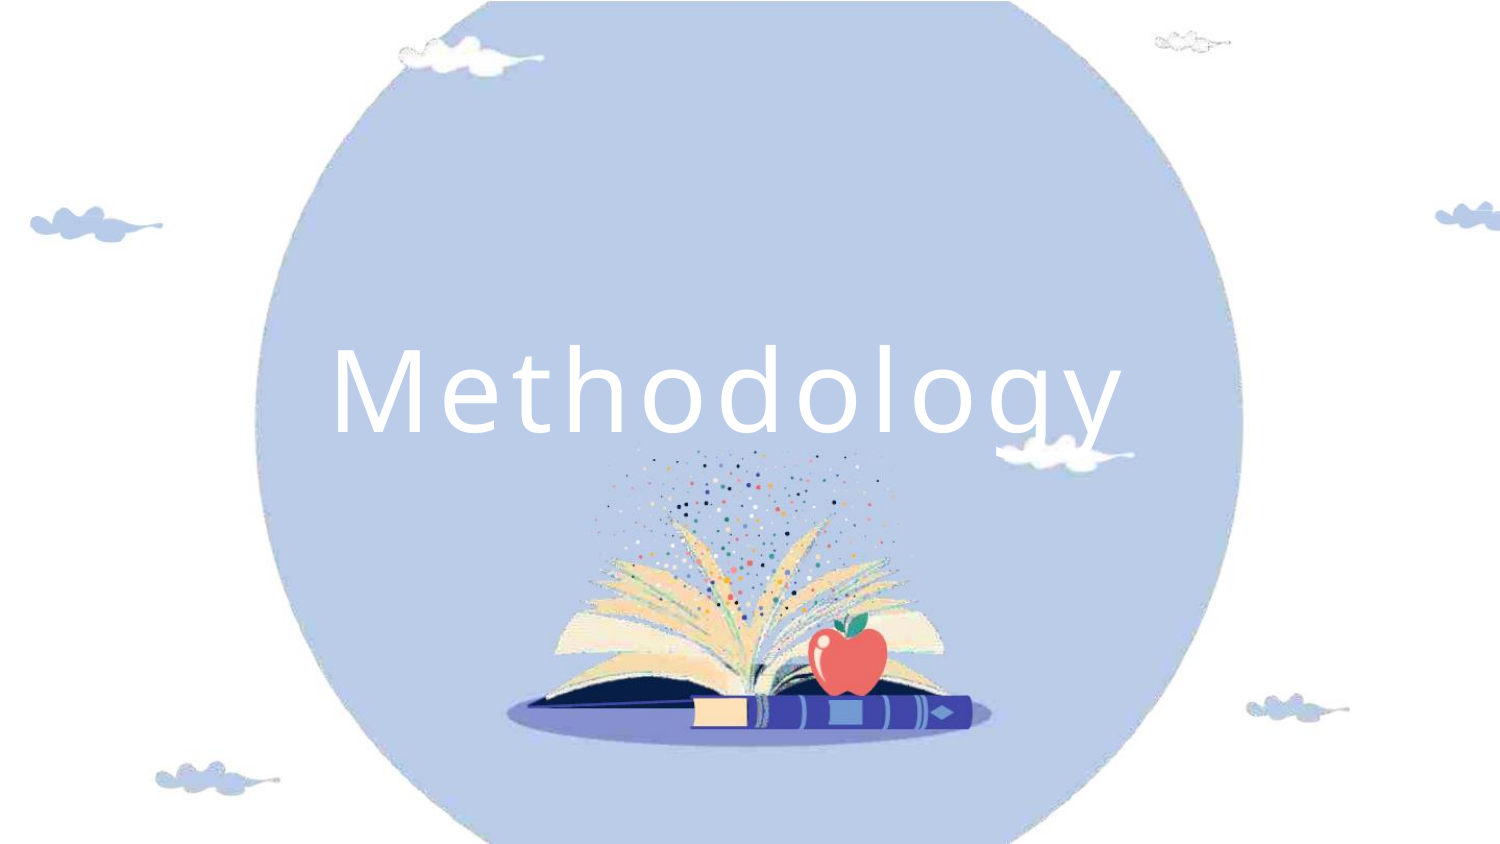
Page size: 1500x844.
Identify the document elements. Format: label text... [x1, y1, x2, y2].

text_box Methodology [327, 316, 1164, 456]
text_box [0, 0, 1500, 844]
